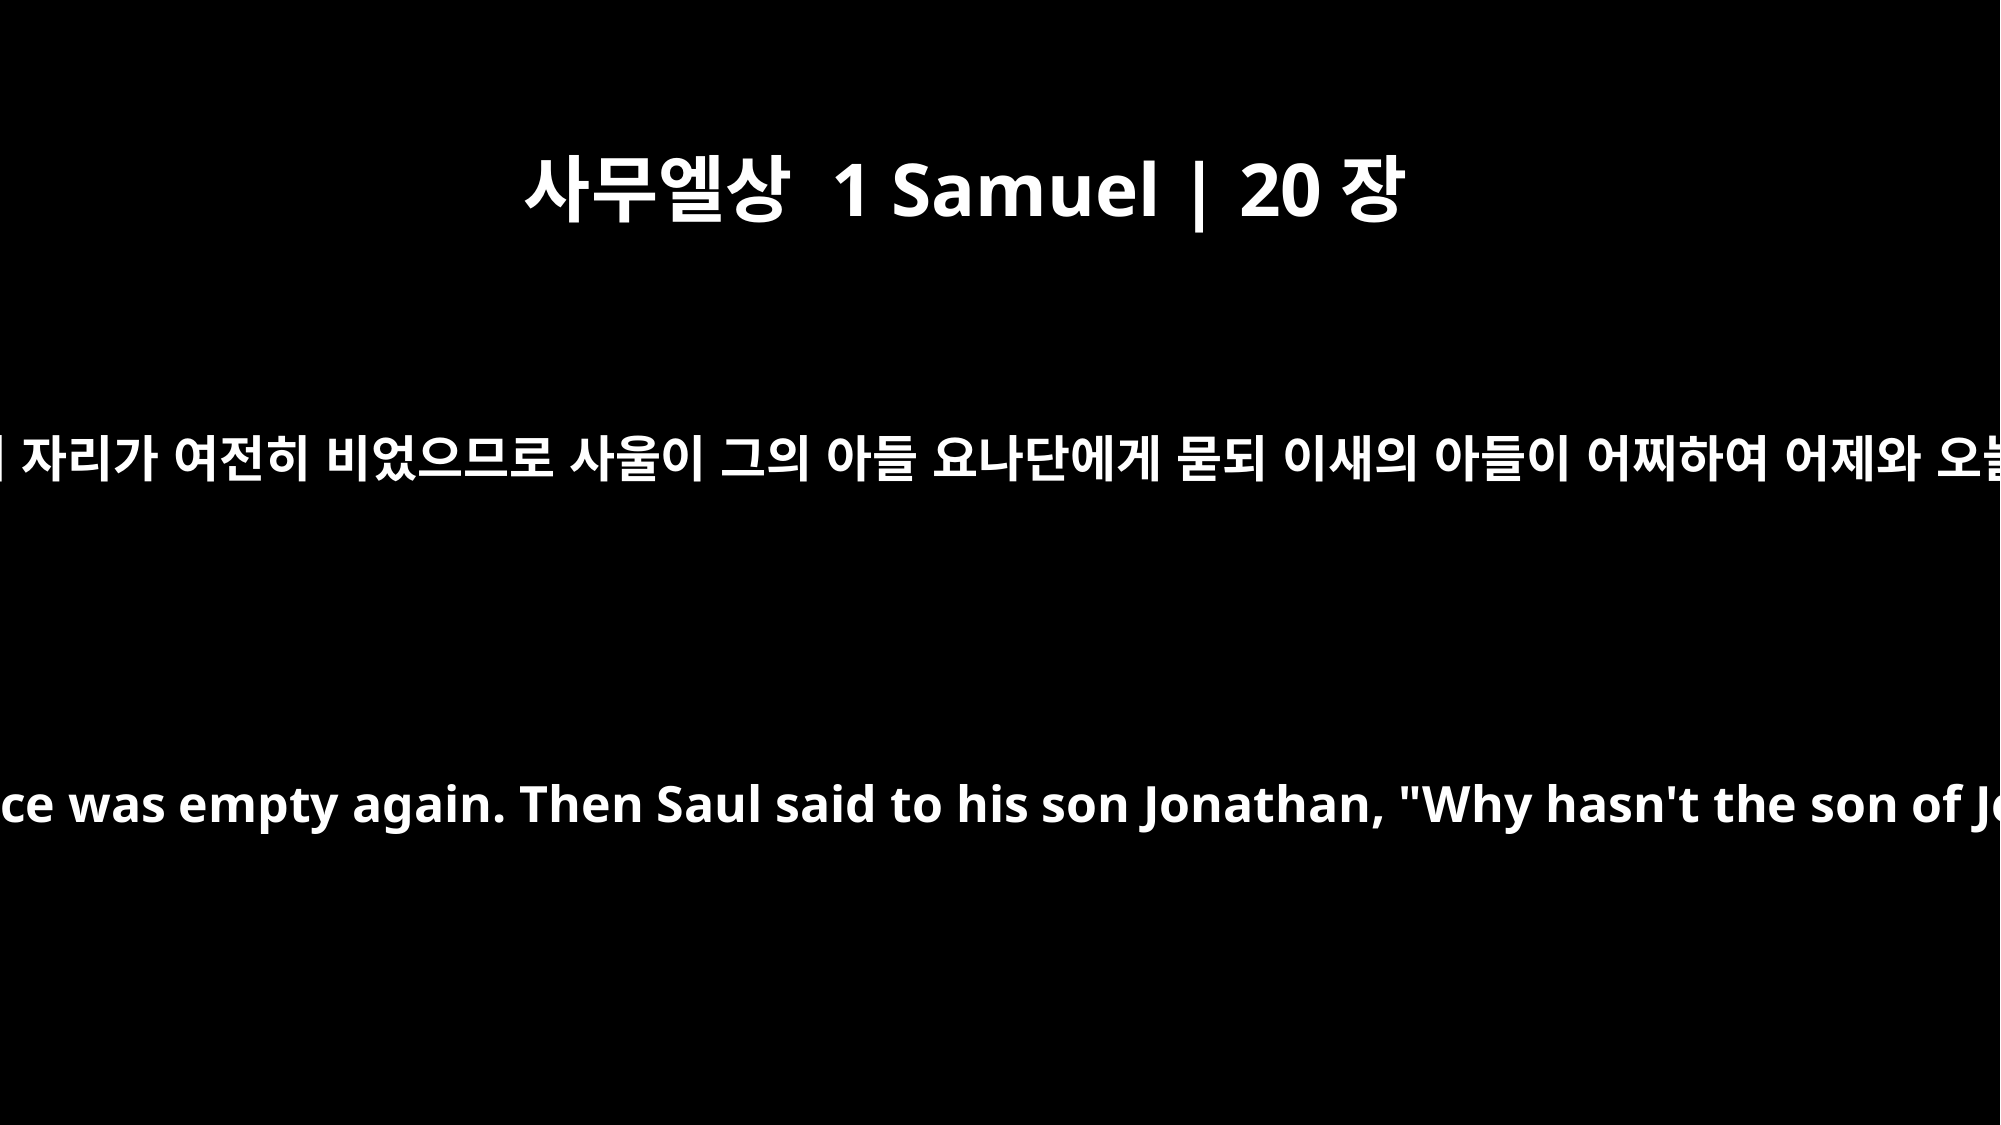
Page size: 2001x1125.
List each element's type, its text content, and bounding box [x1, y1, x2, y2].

text_box But the next day, the second day of the month, David's place was empty again. Then Saul said to his son Jonathan, "Why hasn't the son of Jesse come to the meal, either yesterday or today?" [0, 764, 2000, 840]
text_box 27 이튿날 곧 그 달의 둘째 날에도 다윗의 자리가 여전히 비었으므로 사울이 그의 아들 요나단에게 묻되 이새의 아들이 어찌하여 어제와 오늘 식사에 나오지 아니하느냐 하니 [0, 359, 2000, 495]
text_box 사무엘상 1 Samuel | 20장 [509, 136, 1423, 239]
